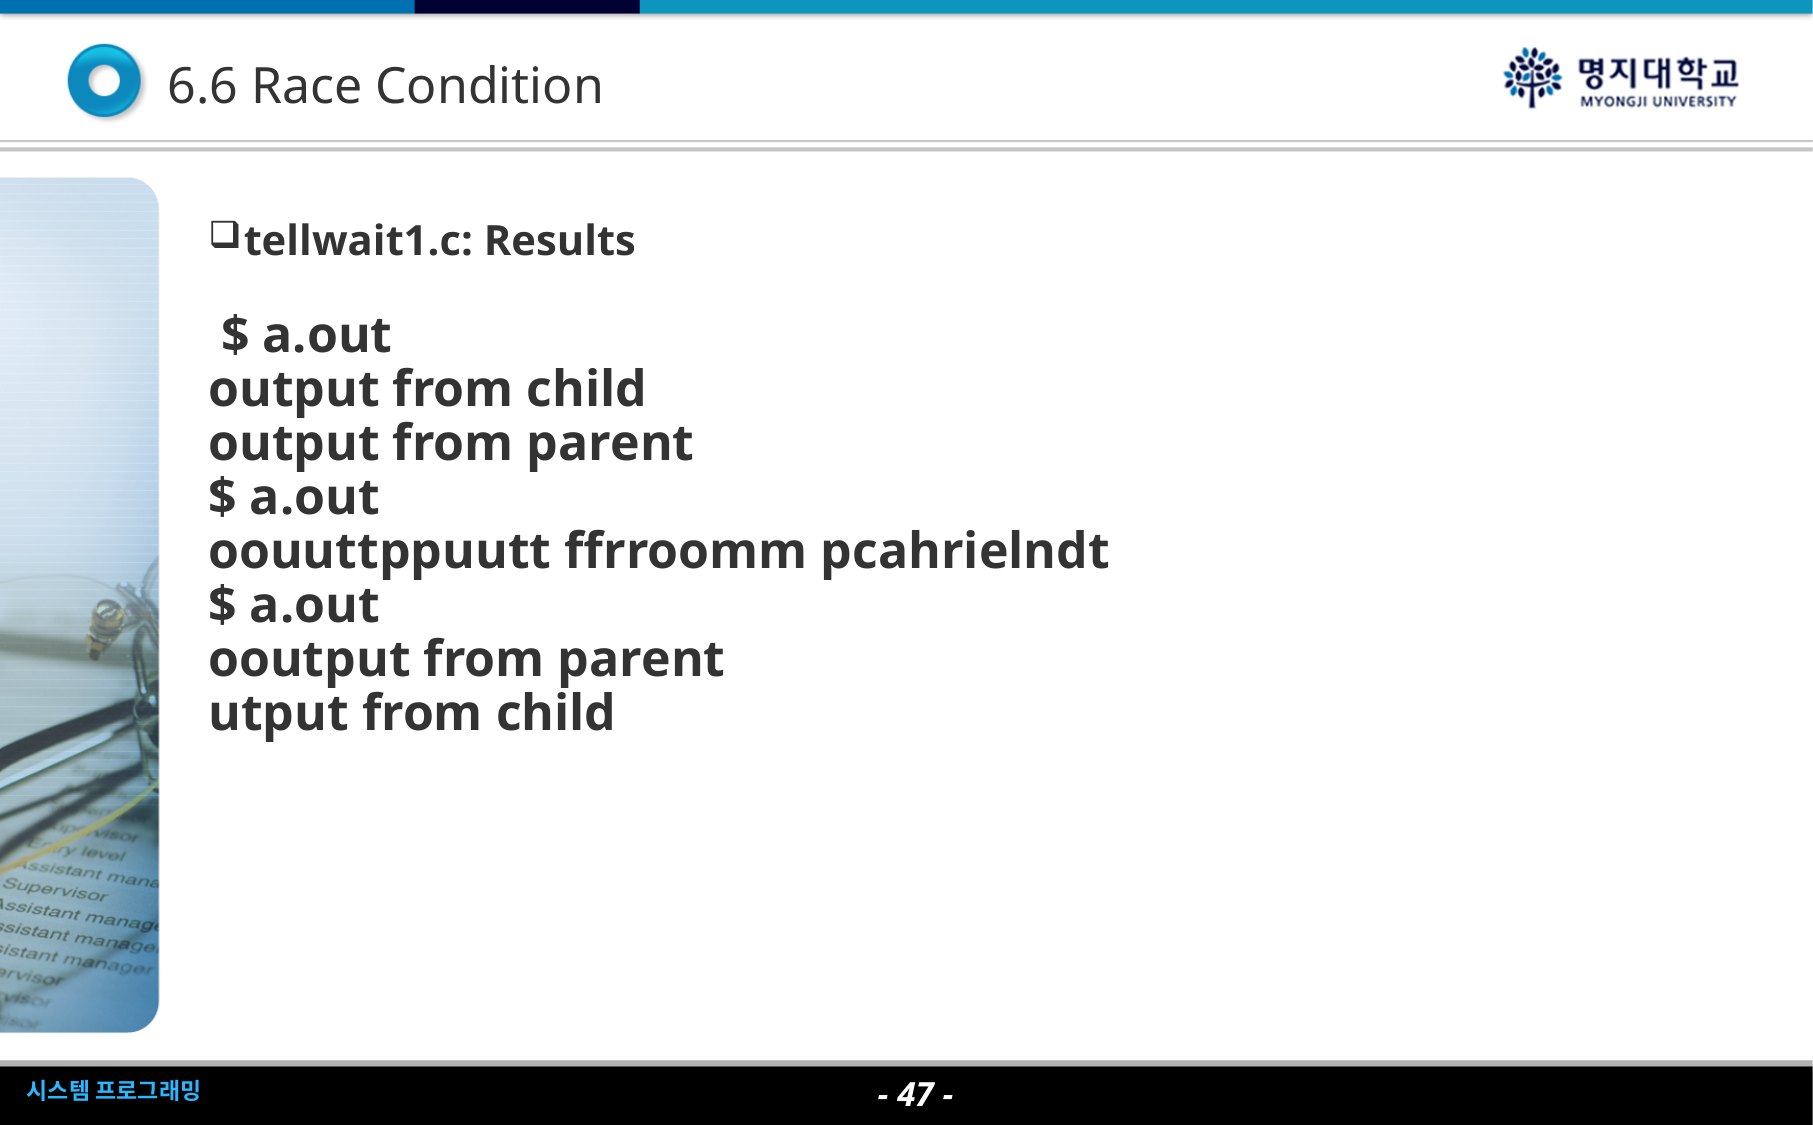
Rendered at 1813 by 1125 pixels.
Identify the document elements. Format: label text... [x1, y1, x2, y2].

picture [0, 0, 1813, 1125]
text_box tellwait1.c: Results $ a.out output from child output from parent $ a.out oouuttppuutt ffrroomm pcahrielndt $ a.out ooutput from parent utput from child [191, 210, 1727, 704]
text_box 6.6 Race Condition [150, 37, 1797, 129]
text_box - <숫자> - [819, 1065, 1012, 1125]
